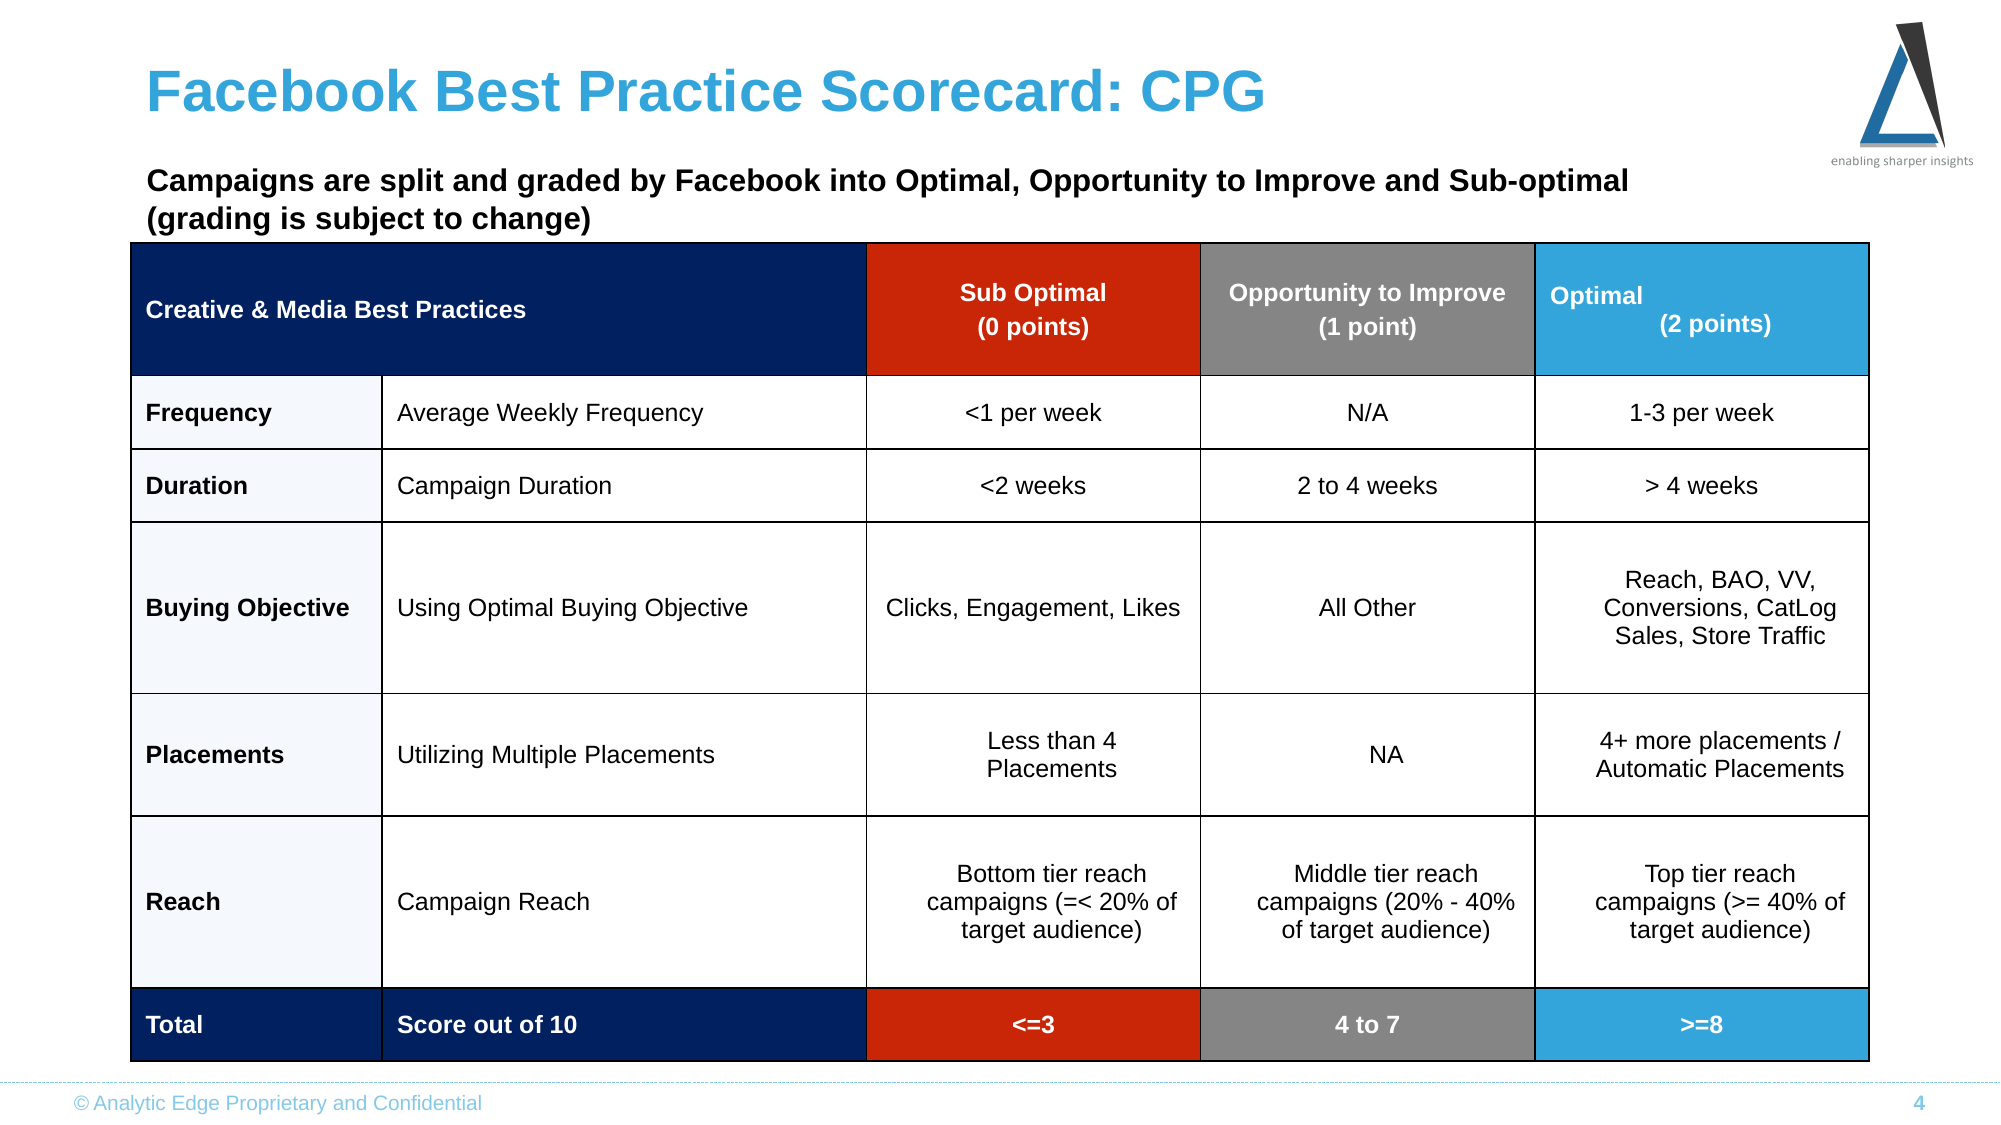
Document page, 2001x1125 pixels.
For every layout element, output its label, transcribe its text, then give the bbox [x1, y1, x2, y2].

table_cell <=3 [867, 989, 1200, 1060]
table_cell Reach, BAO, VV, Conversions, CatLog Sales, Store Traffic [1536, 523, 1868, 693]
table_cell Placements [132, 694, 381, 815]
table_cell 1-3 per week [1536, 376, 1868, 448]
list Campaigns are split and graded by Facebook into Optimal, Opportunity to Improve and Sub-optimal (grading is subject to change) [131, 165, 1875, 231]
table_cell Utilizing Multiple Placements [383, 694, 866, 815]
table_cell Average Weekly Frequency [383, 376, 866, 448]
table_cell <1 per week [867, 376, 1200, 448]
table_cell All Other [1201, 523, 1534, 693]
table_header Creative & Media Best Practices [132, 244, 866, 375]
table_cell > 4 weeks [1536, 450, 1868, 521]
table_cell Frequency [132, 376, 381, 448]
picture [1816, 10, 1988, 180]
table_cell Using Optimal Buying Objective [383, 523, 866, 693]
table_cell Duration [132, 450, 381, 521]
table_cell 4+ more placements / Automatic Placements [1536, 694, 1868, 815]
table_cell Campaign Duration [383, 450, 866, 521]
table_cell Campaign Reach [383, 817, 866, 987]
table_cell >=8 [1536, 989, 1868, 1060]
table_cell N/A [1201, 376, 1534, 448]
table_cell 4 to 7 [1201, 989, 1534, 1060]
title Facebook Best Practice Scorecard: CPG [131, 24, 1808, 154]
table_cell Top tier reach campaigns (>= 40% of target audience) [1536, 817, 1868, 987]
table_cell NA [1201, 694, 1534, 815]
table_cell Bottom tier reach campaigns (=< 20% of target audience) [867, 817, 1200, 987]
slide_number 4 [1780, 1085, 1941, 1118]
table_cell 2 to 4 weeks [1201, 450, 1534, 521]
table_cell Middle tier reach campaigns (20% - 40% of target audience) [1201, 817, 1534, 987]
table_cell <2 weeks [867, 450, 1200, 521]
footer © Analytic Edge Proprietary and Confidential [59, 1085, 1289, 1118]
table_header Sub Optimal (0 points) [867, 244, 1200, 375]
table_cell Less than 4 Placements [867, 694, 1200, 815]
table_cell Clicks, Engagement, Likes [867, 523, 1200, 693]
table_cell Buying Objective [132, 523, 381, 693]
table_cell Score out of 10 [383, 989, 866, 1060]
table_header Optimal (2 points) [1536, 244, 1868, 375]
table_cell Total [132, 989, 381, 1060]
table_cell Reach [132, 817, 381, 987]
table_header Opportunity to Improve (1 point) [1201, 244, 1534, 375]
